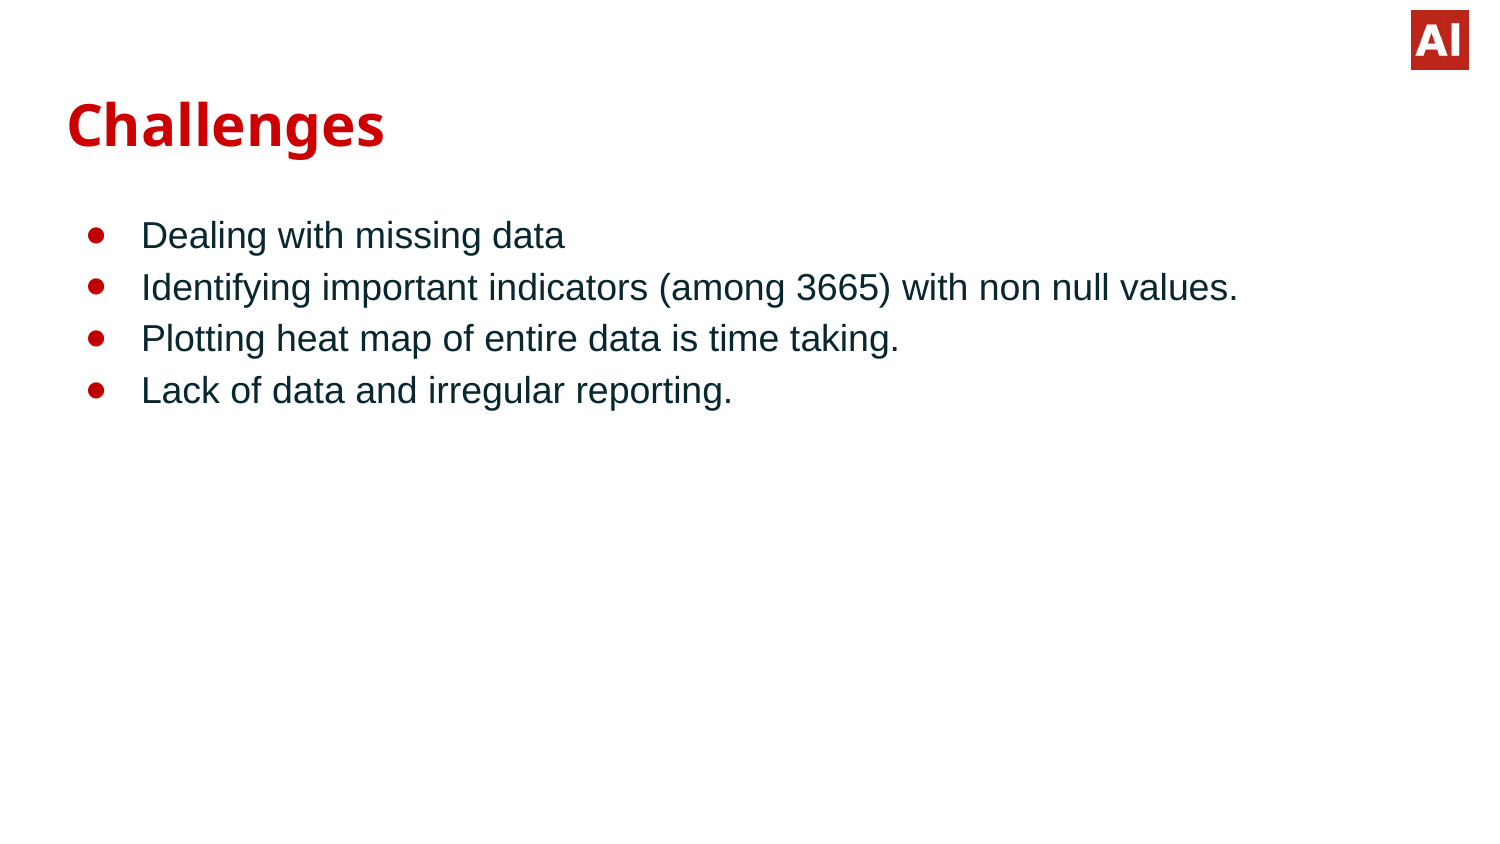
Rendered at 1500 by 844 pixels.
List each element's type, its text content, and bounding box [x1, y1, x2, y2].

list Dealing with missing data Identifying important indicators (among 3665) with non null values. Plotting heat map of entire data is time taking. Lack of data and irregular reporting. [51, 189, 1449, 750]
picture [1411, 10, 1469, 70]
title Challenges [51, 72, 1449, 167]
